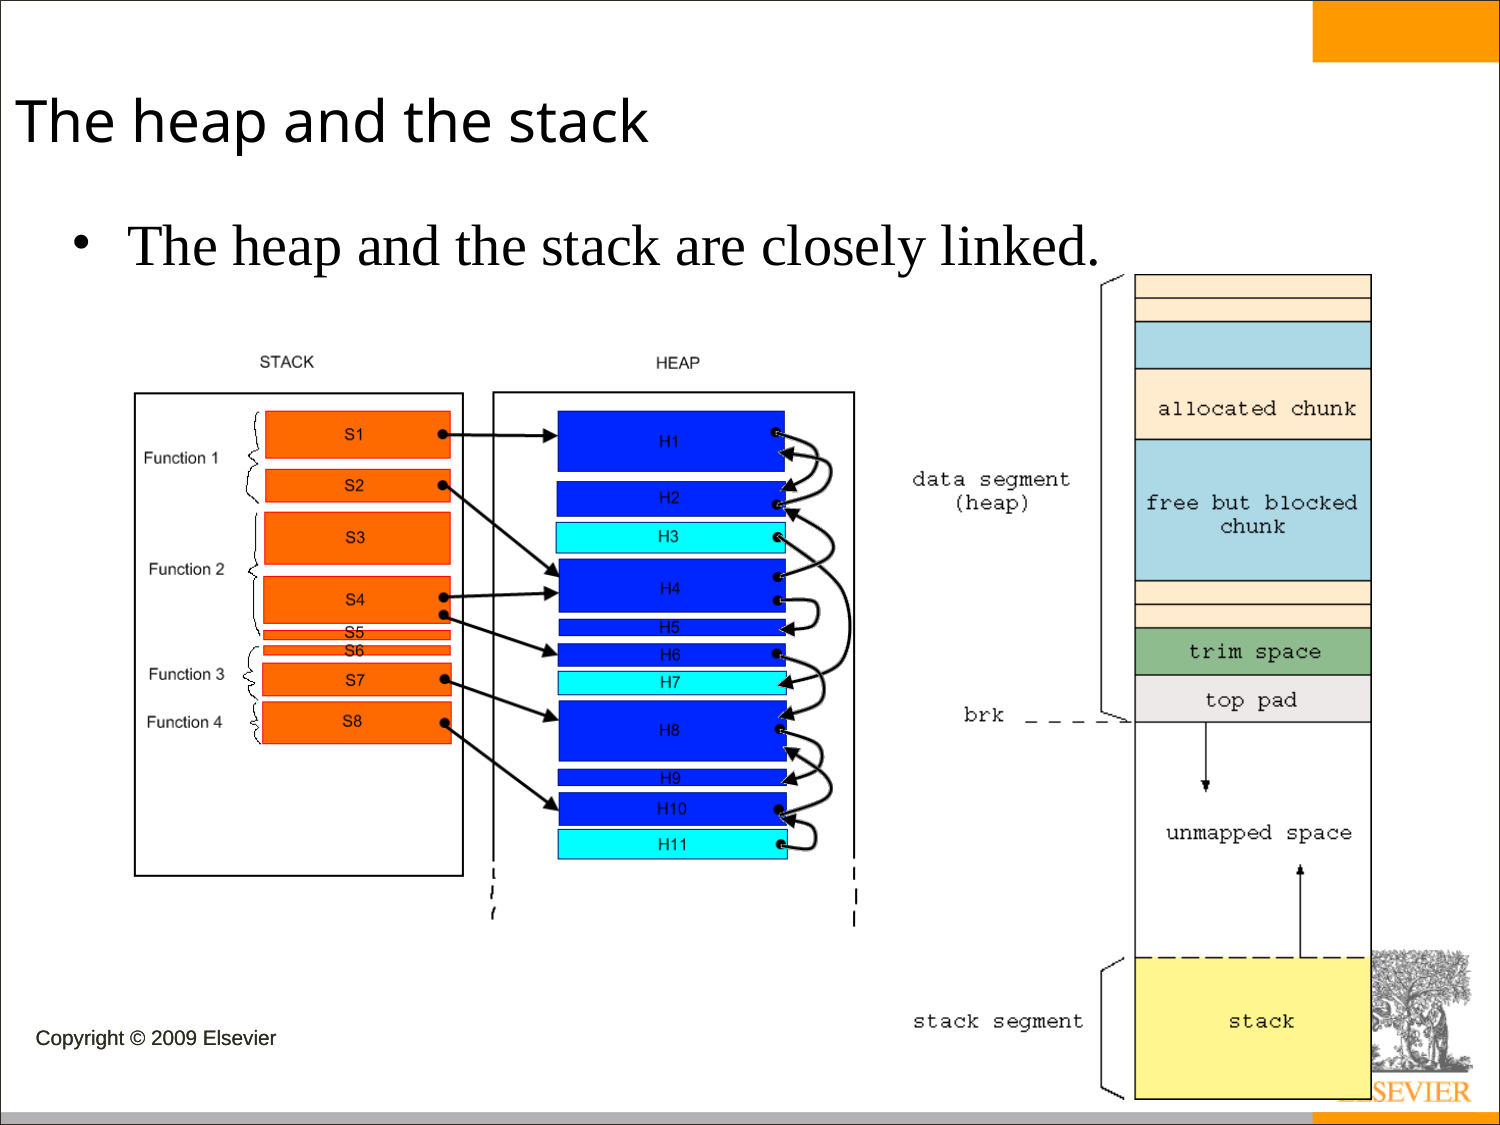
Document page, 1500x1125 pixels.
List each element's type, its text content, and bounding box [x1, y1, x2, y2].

text_box Copyright © 2009 Elsevier [29, 1024, 507, 1065]
picture [912, 274, 1473, 1102]
text_box The heap and the stack [0, 0, 1397, 238]
text_box [0, 0, 1500, 1125]
picture [87, 324, 902, 936]
